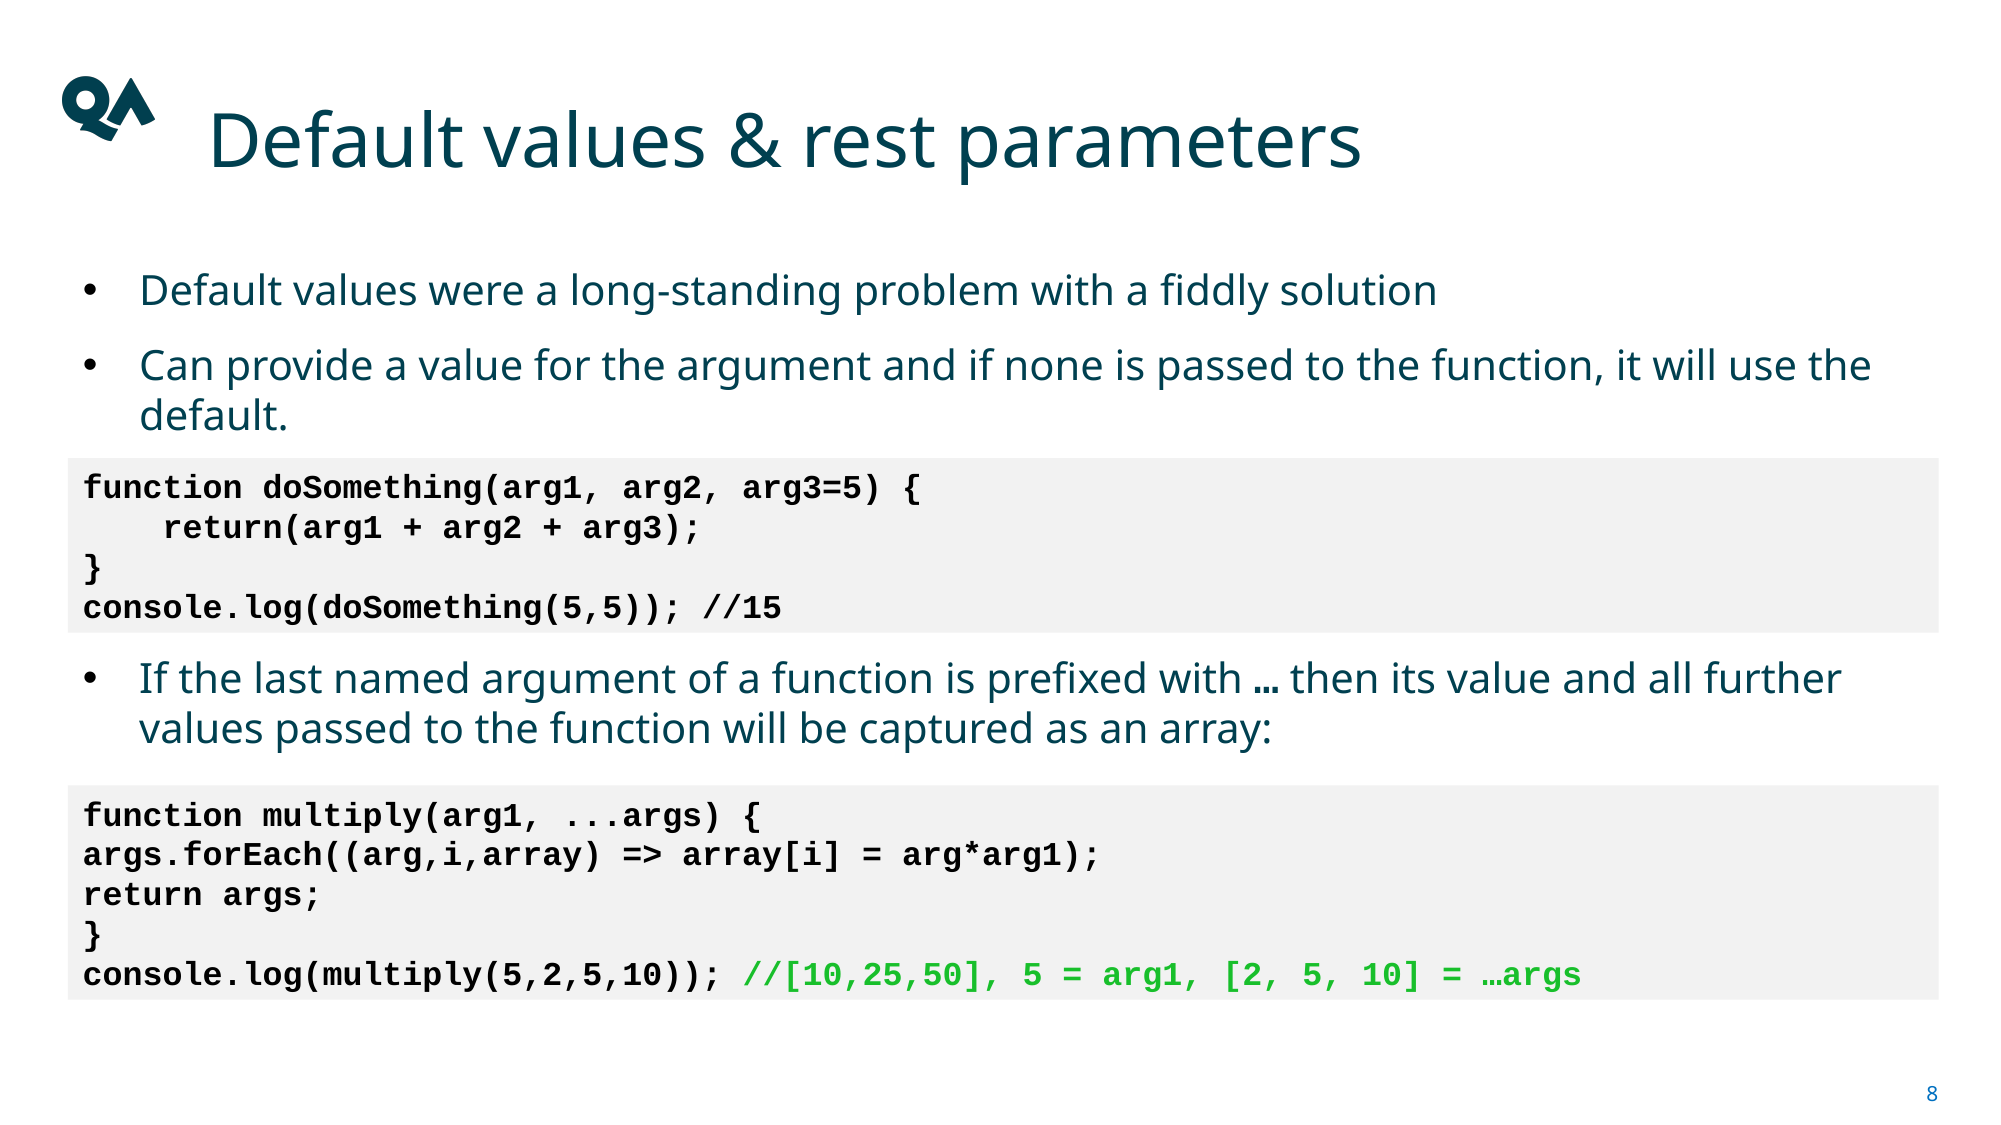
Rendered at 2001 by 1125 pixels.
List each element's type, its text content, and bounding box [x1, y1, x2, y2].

text_box function multiply(arg1, ...args) { args.forEach((arg,i,array) => array[i] = arg*arg1); return args; } console.log(multiply(5,2,5,10)); //[10,25,50], 5 = arg1, [2, 5, 10] = …args [67, 785, 1939, 1000]
picture [44, 61, 173, 153]
list Default values were a long-standing problem with a fiddly solution Can provide a value for the argument and if none is passed to the function, it will use the default. If the last named argument of a function is prefixed with … then its value and all further values passed to the function will be captured as an array: [67, 633, 1939, 785]
text_box function doSomething(arg1, arg2, arg3=5) { return(arg1 + arg2 + arg3); } console.log(doSomething(5,5)); //15 [67, 458, 1939, 633]
list Default values were a long-standing problem with a fiddly solution Can provide a value for the argument and if none is passed to the function, it will use the default. If the last named argument of a function is prefixed with … then its value and all further values passed to the function will be captured as an array: [67, 256, 1939, 458]
title Default values & rest parameters [192, 54, 1808, 191]
